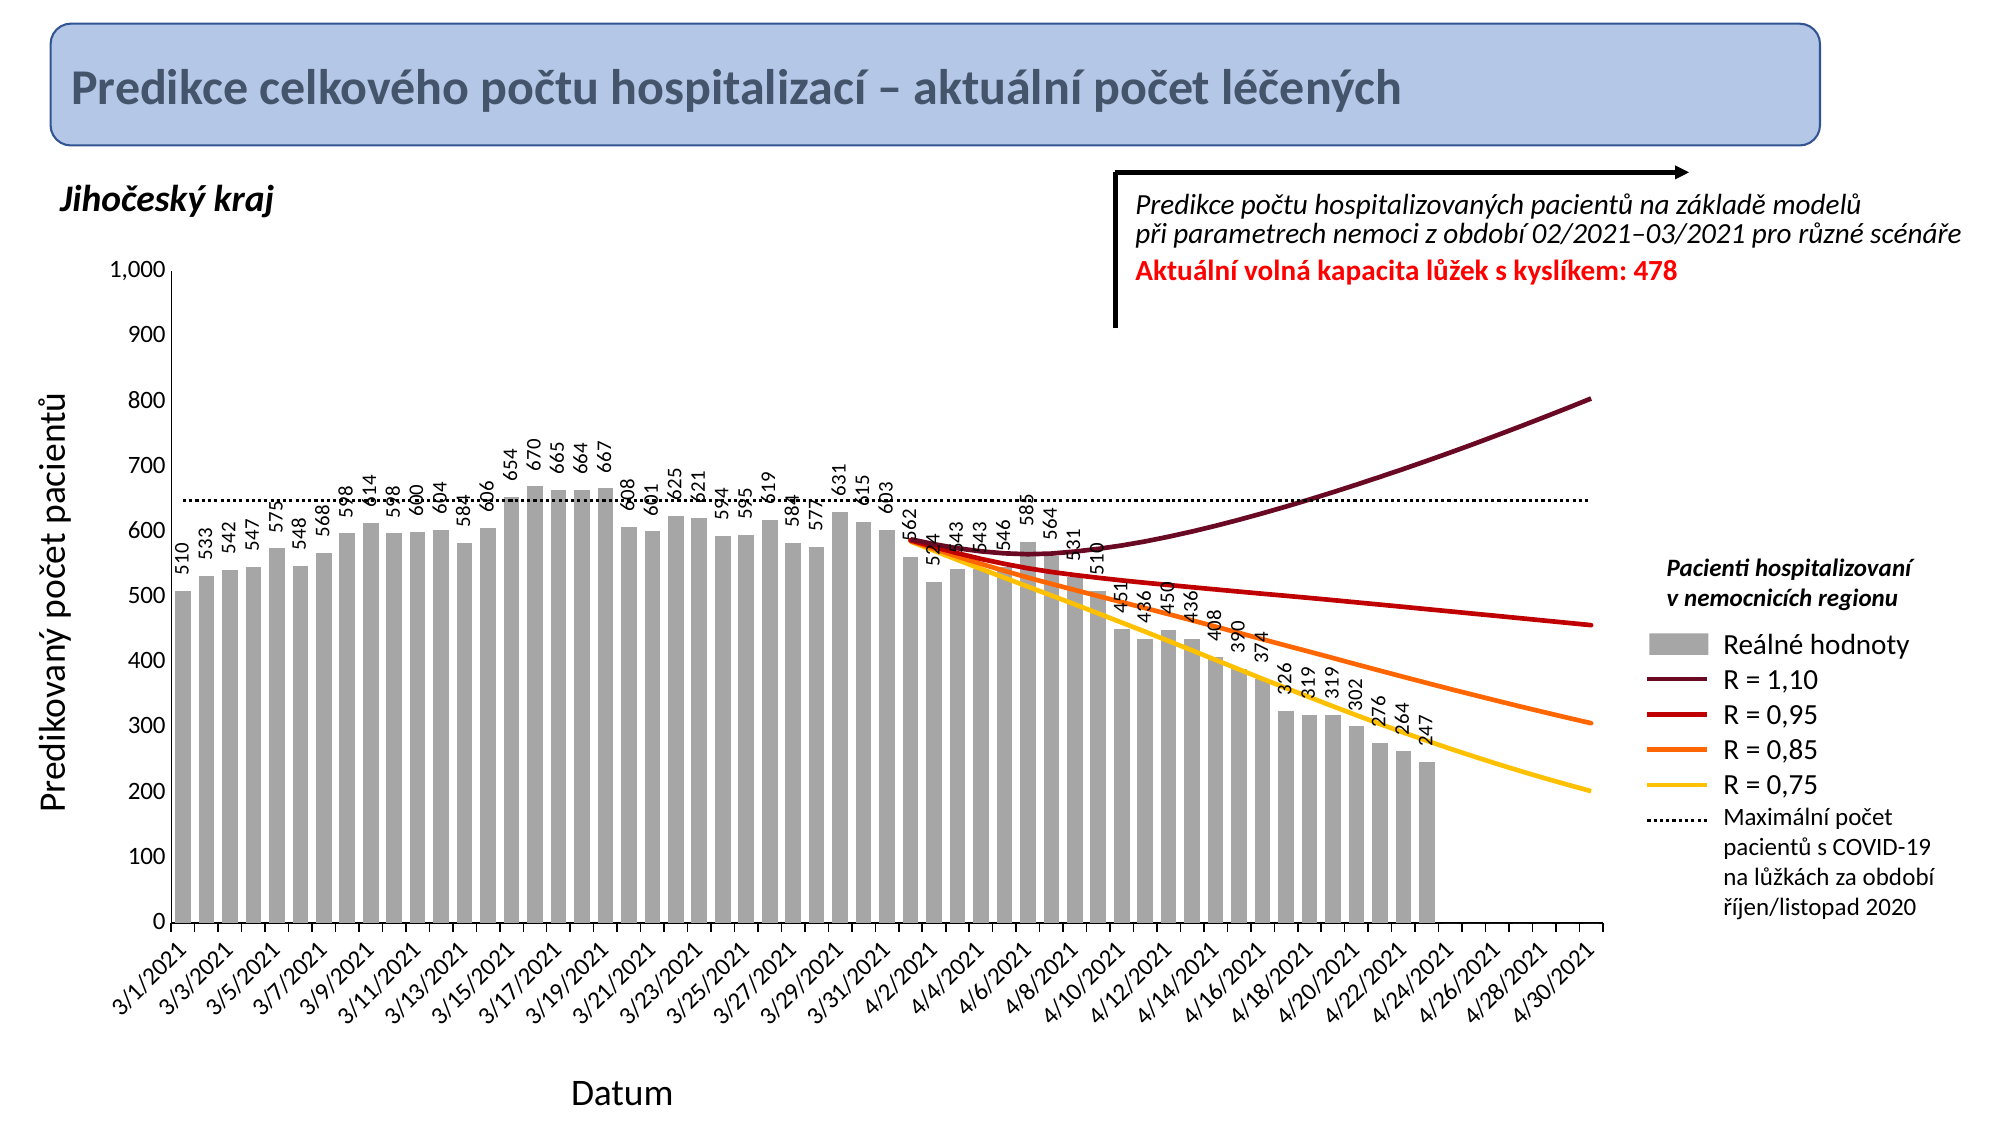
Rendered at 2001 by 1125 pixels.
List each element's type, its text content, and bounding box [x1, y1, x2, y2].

text_box Predikovaný počet pacientů [19, 377, 63, 828]
text_box Predikce celkového počtu hospitalizací – aktuální počet léčených [49, 22, 1822, 147]
text_box Jihočeský kraj [45, 167, 304, 227]
text_box Datum [556, 1067, 689, 1121]
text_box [1114, 172, 1690, 245]
table_header Predikce počtu hospitalizovaných pacientů na základě modelů při parametrech nemoci z období 02/2021–03/2021 pro různé scénáře [1690, 180, 1977, 245]
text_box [1647, 618, 1960, 932]
chart [63, 245, 2000, 1067]
